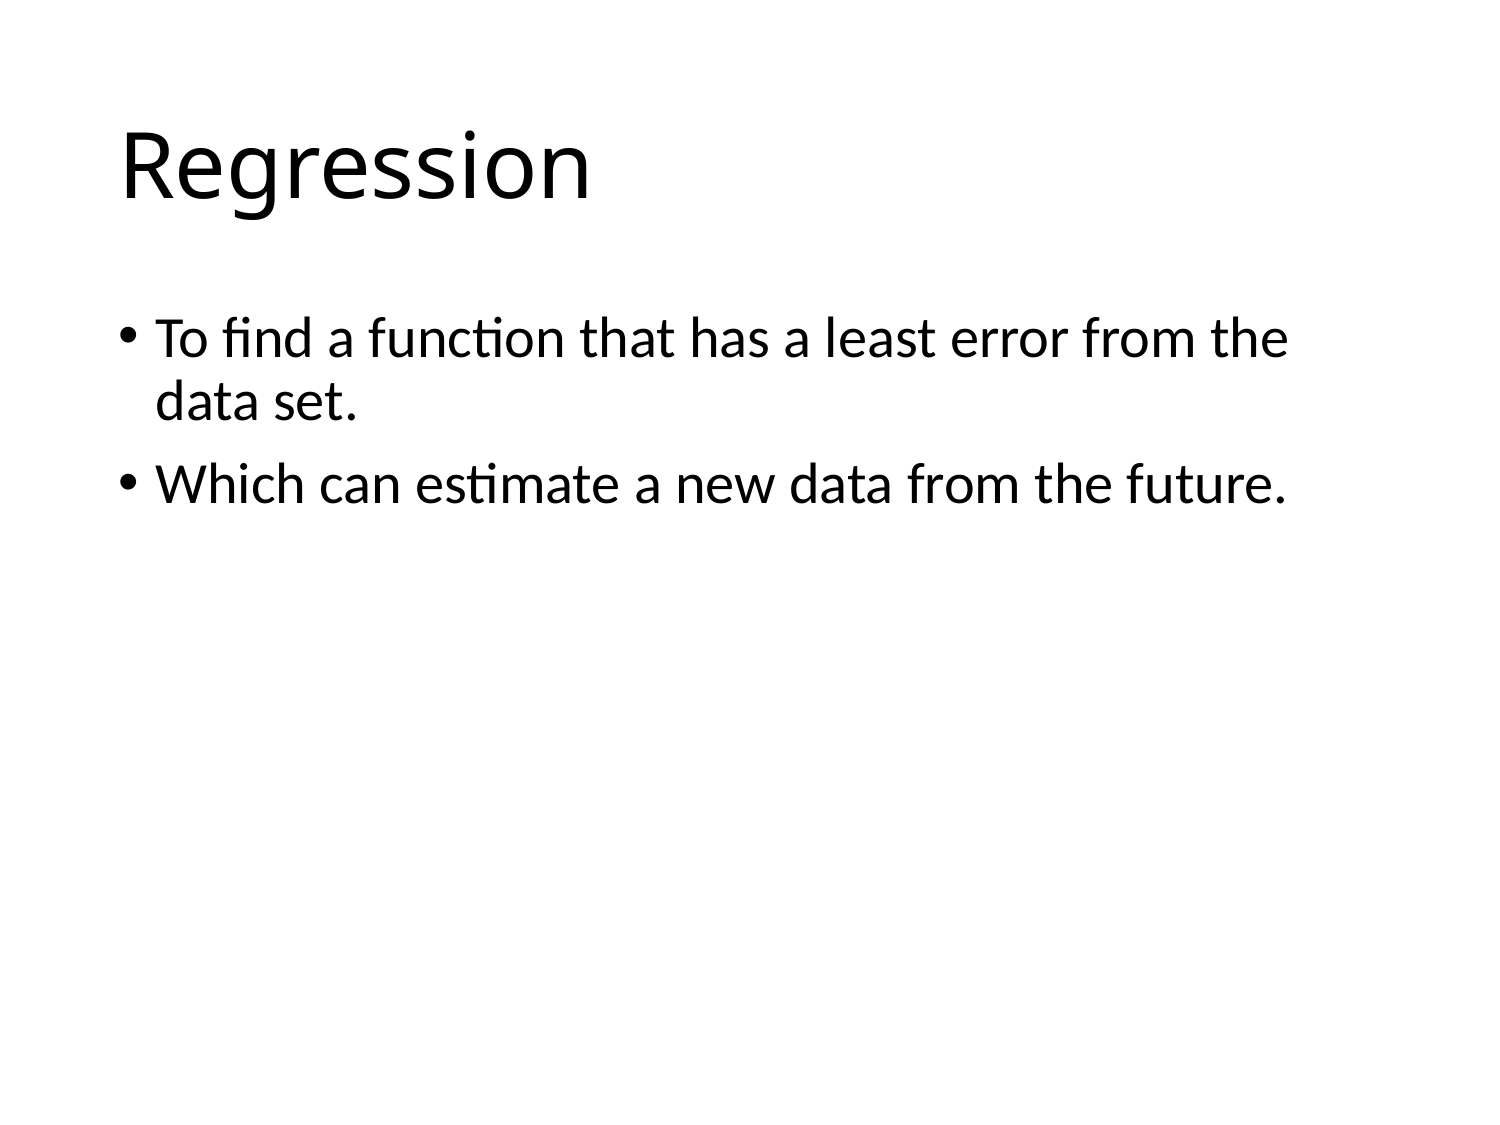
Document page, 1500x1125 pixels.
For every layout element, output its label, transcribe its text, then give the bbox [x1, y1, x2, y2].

list To find a function that has a least error from the data set. Which can estimate a new data from the future. [103, 299, 1397, 1014]
title Regression [103, 59, 1397, 278]
